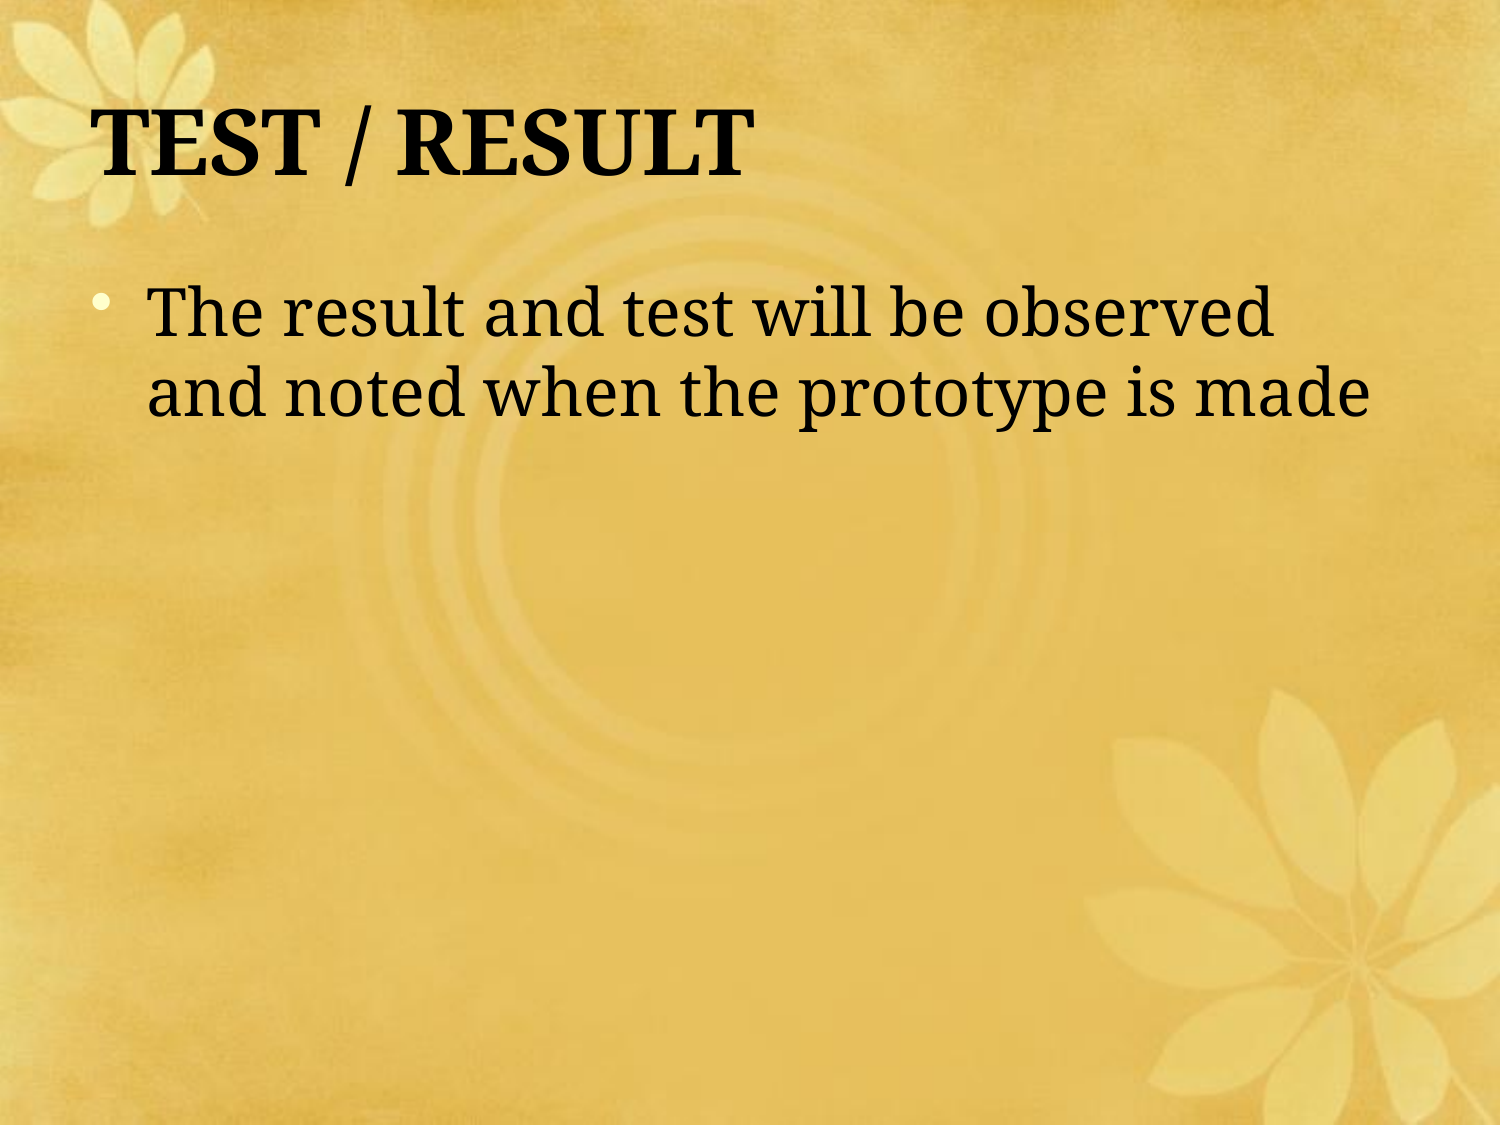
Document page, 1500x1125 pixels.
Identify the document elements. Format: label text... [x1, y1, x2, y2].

title TEST / RESULT [74, 44, 1426, 233]
picture [0, 0, 1500, 1125]
list The result and test will be observed and noted when the prototype is made [74, 262, 1426, 1006]
